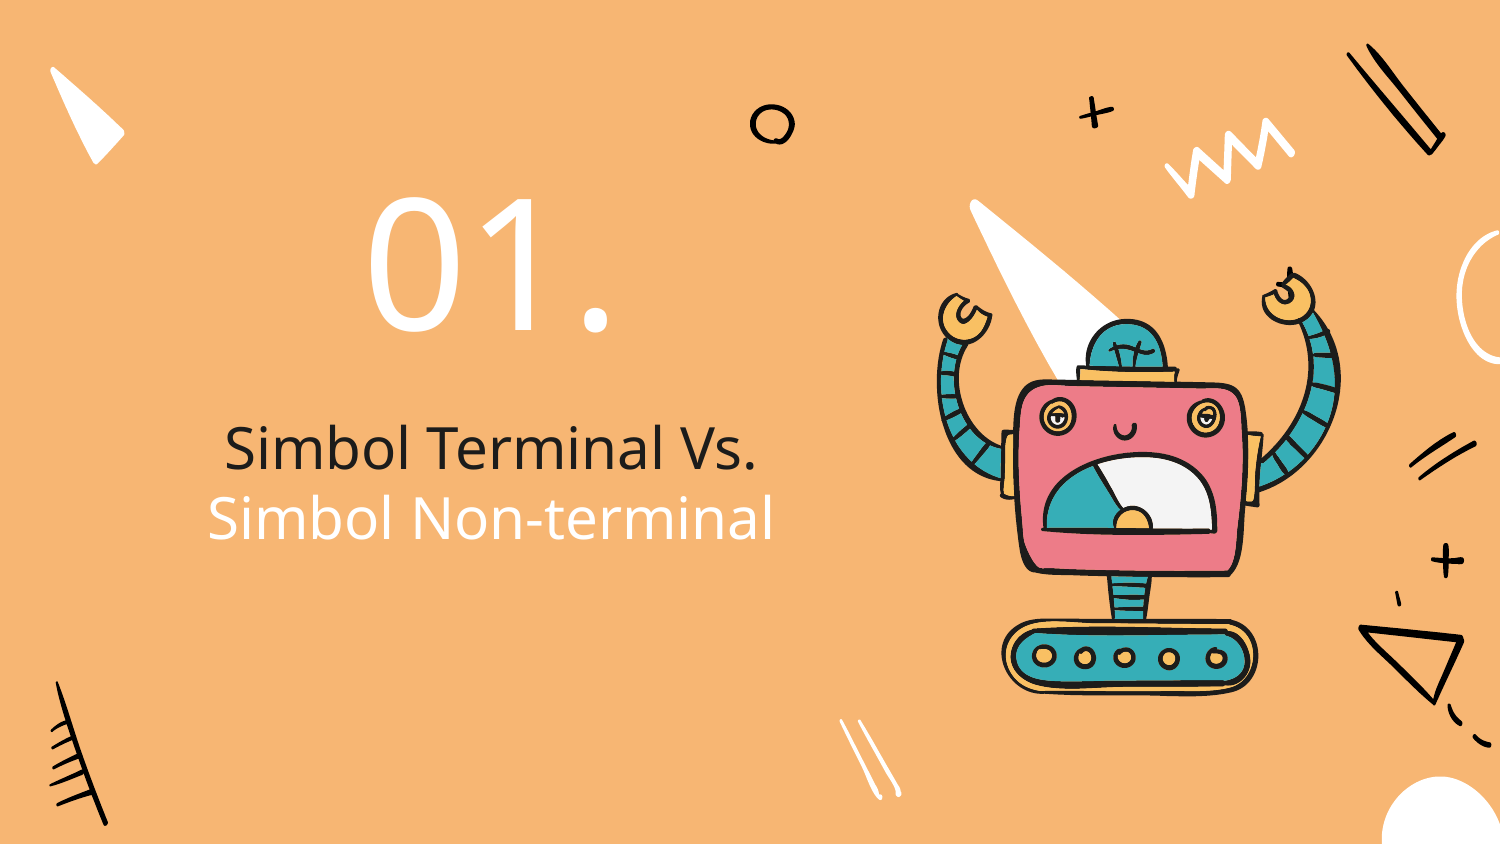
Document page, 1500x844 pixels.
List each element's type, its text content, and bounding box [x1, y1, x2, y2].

text_box [1395, 590, 1402, 607]
title Simbol Terminal Vs. Simbol Non-terminal [187, 408, 795, 555]
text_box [936, 272, 1342, 697]
title 01. [187, 180, 795, 383]
